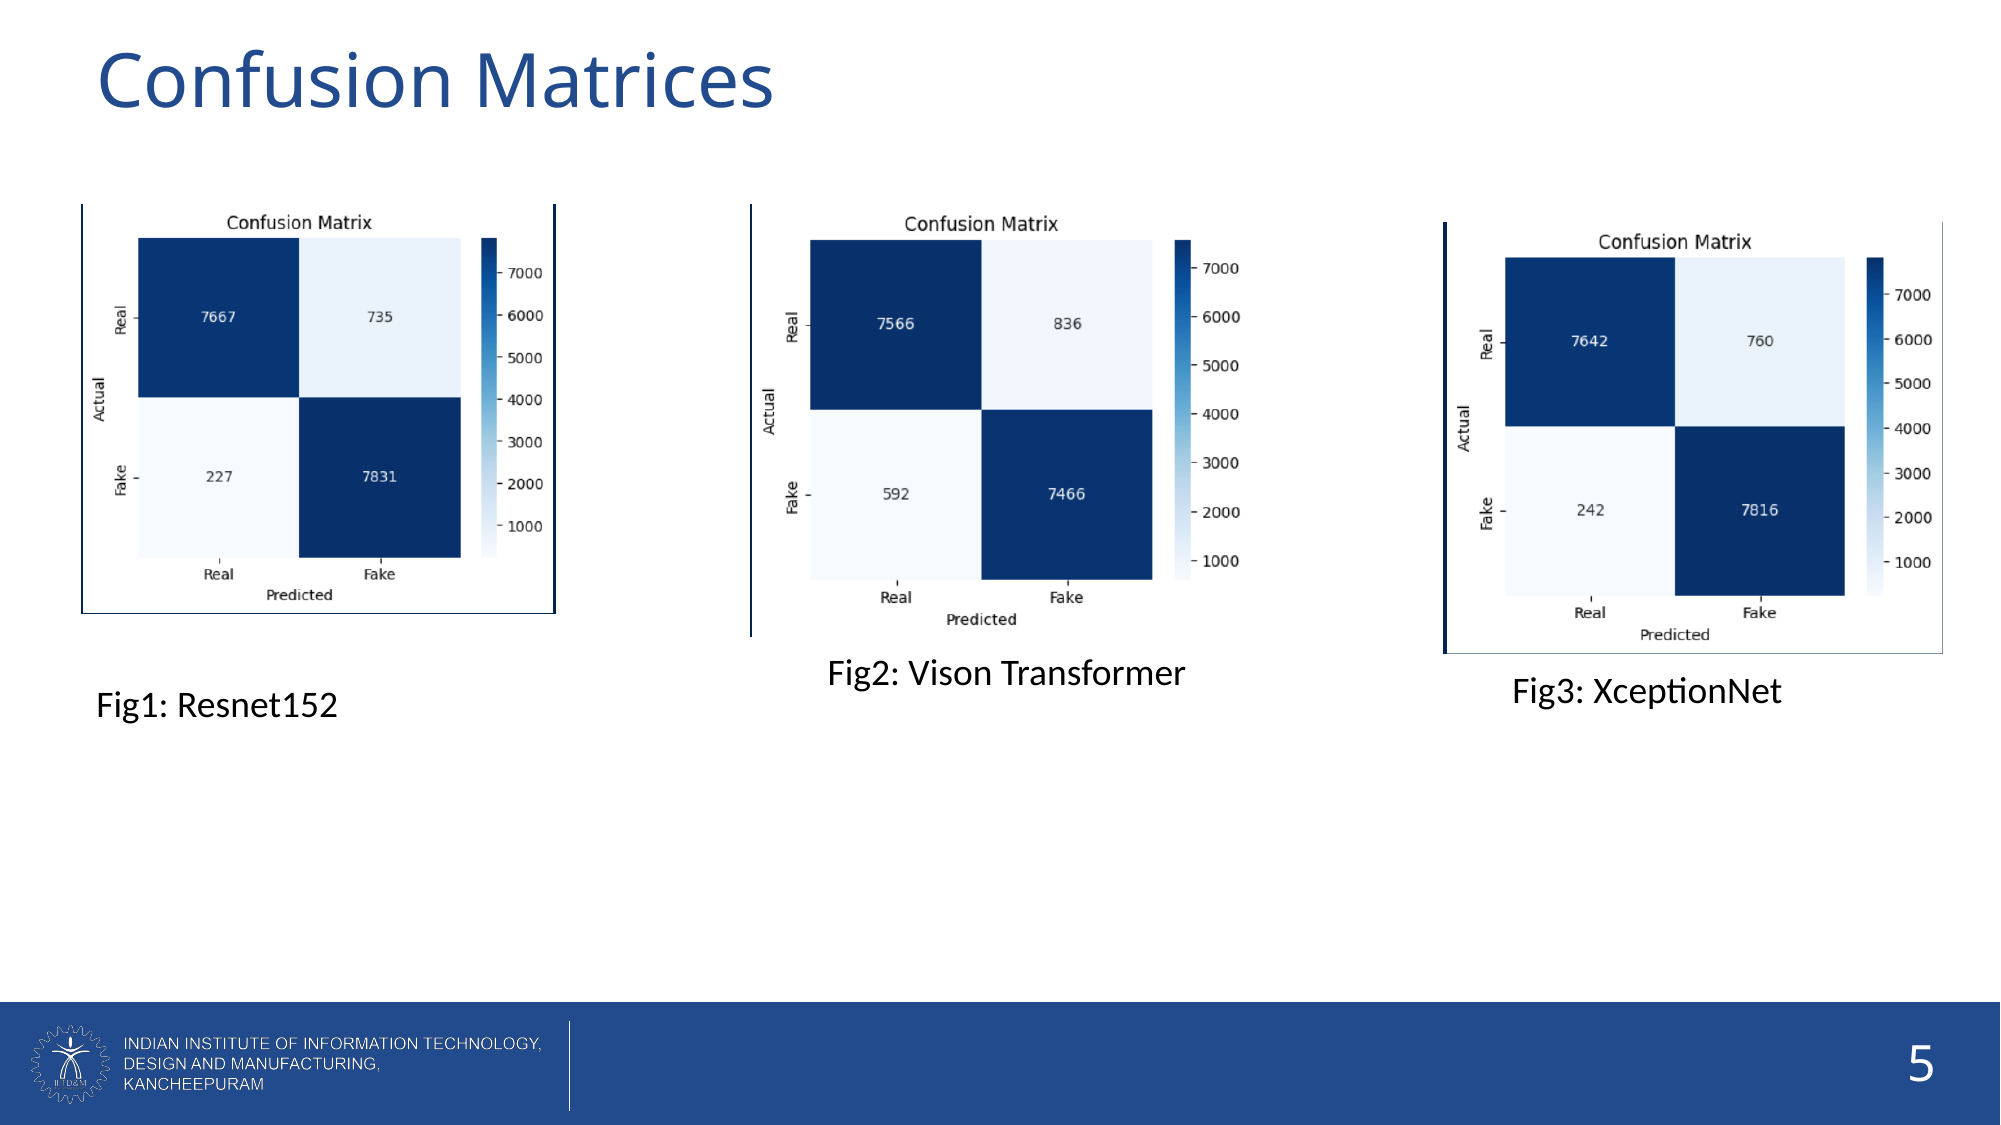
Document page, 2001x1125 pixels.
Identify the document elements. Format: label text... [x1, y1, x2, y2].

picture [19, 1014, 551, 1113]
text_box Fig3: XceptionNet [1497, 658, 1972, 718]
title Confusion Matrices [81, 6, 1807, 161]
picture [750, 204, 1250, 637]
text_box Fig2: Vison Transformer [812, 640, 1287, 701]
picture [81, 204, 556, 614]
picture [1443, 222, 1943, 654]
slide_number 5 [1701, 1035, 1952, 1096]
text_box Fig1: Resnet152 [81, 672, 556, 733]
